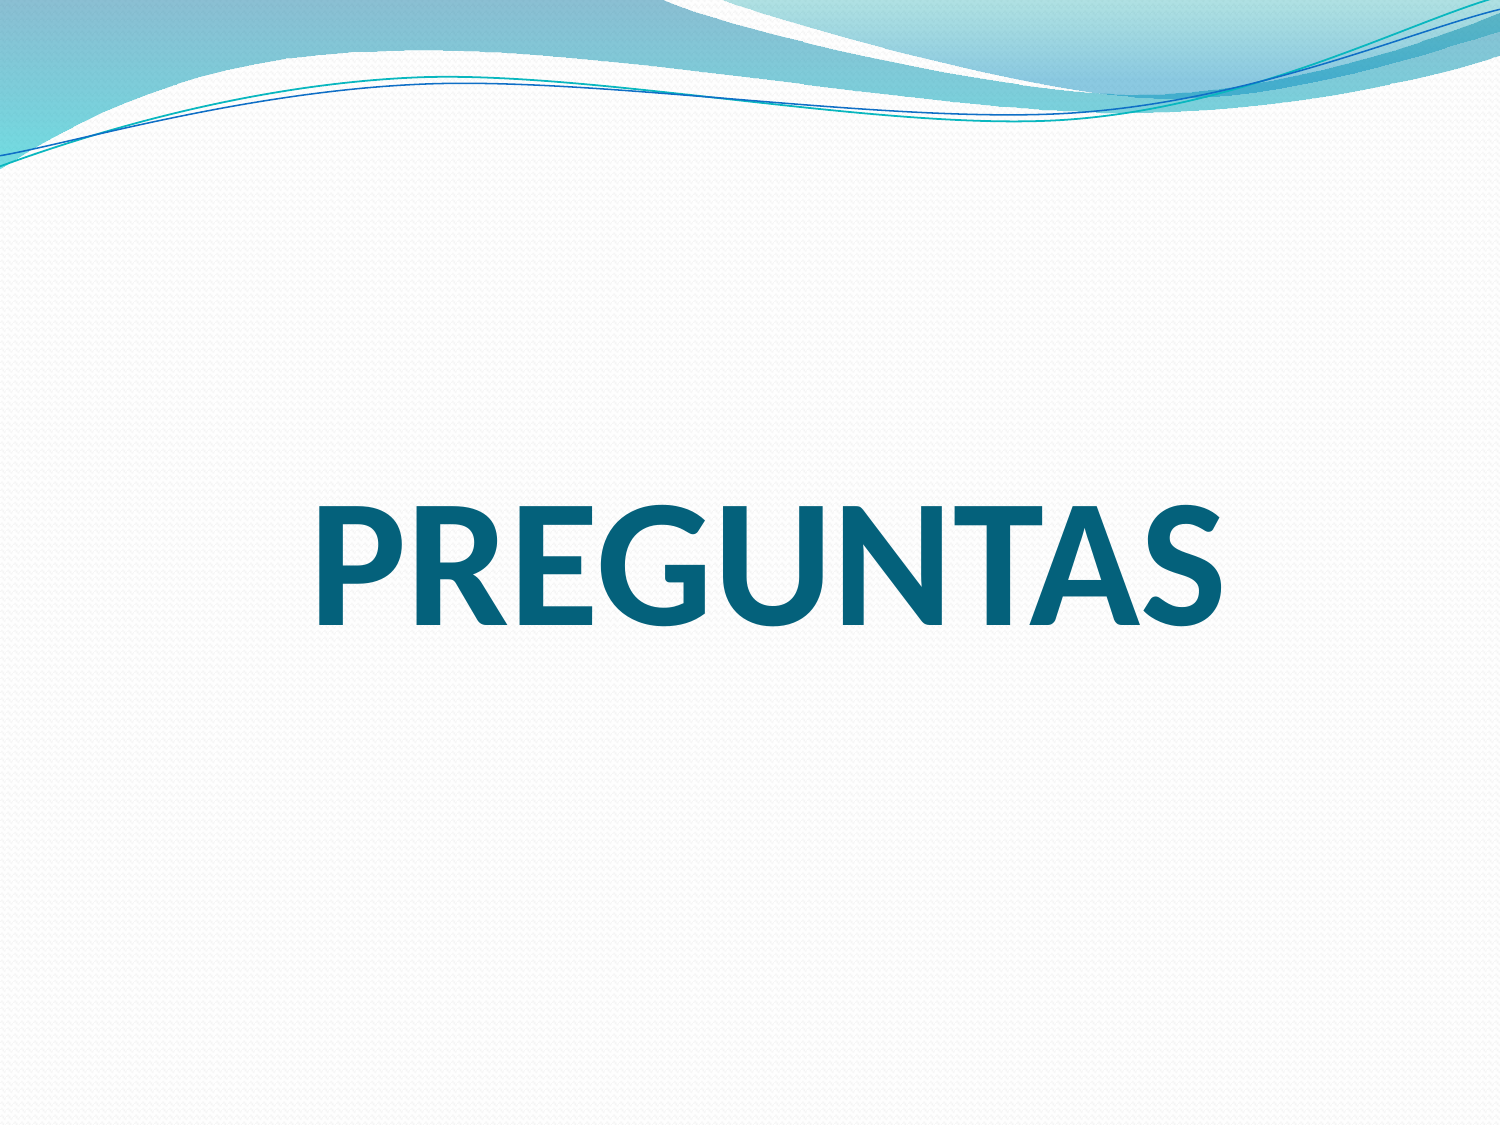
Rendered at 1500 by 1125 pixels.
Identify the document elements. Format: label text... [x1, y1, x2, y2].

title PREGUNTAS [99, 249, 1438, 663]
